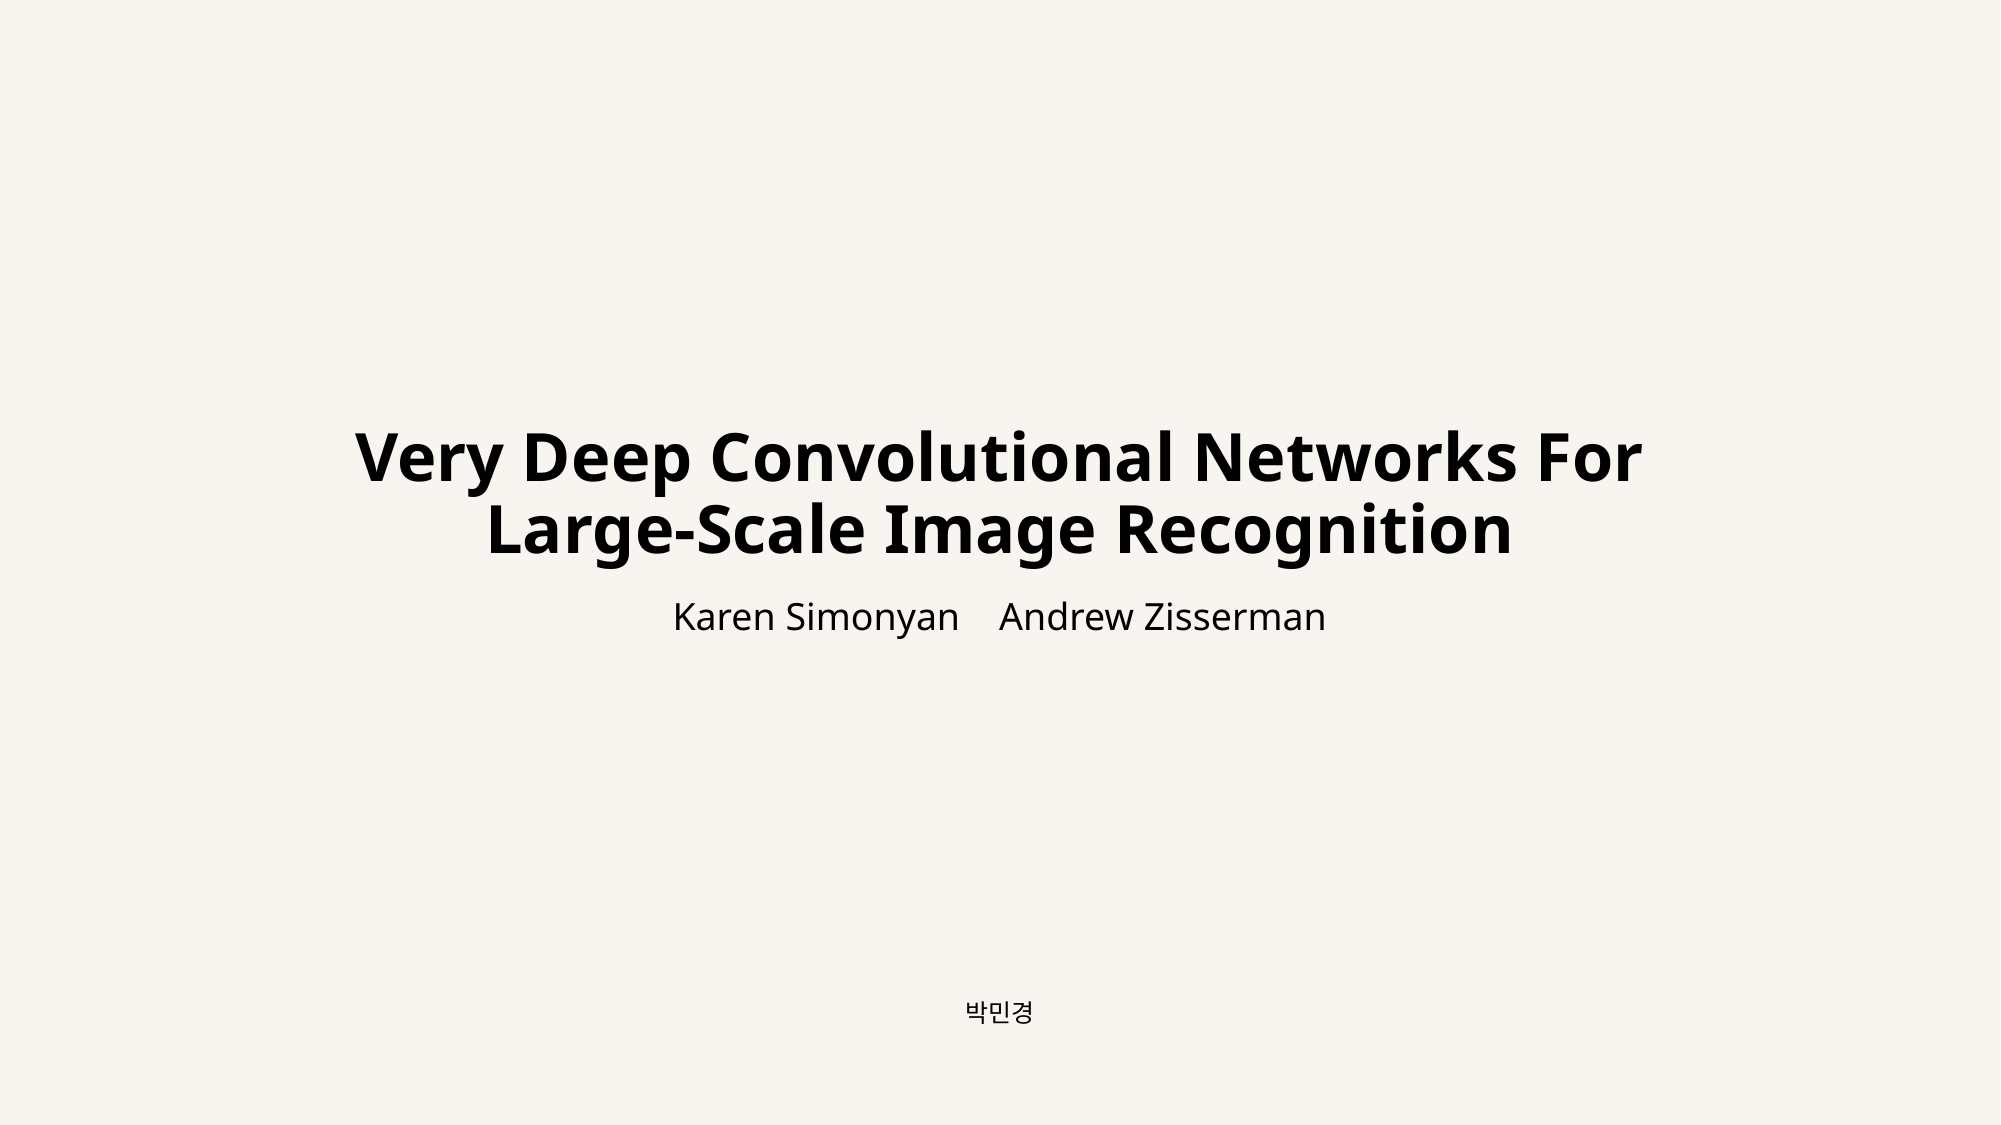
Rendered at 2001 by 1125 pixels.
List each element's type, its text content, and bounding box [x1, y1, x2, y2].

title Very Deep Convolutional Networks For Large-Scale Image Recognition [249, 184, 1750, 576]
text_box 박민경 [839, 993, 1161, 1019]
subtitle Karen Simonyan Andrew Zisserman [249, 590, 1750, 863]
